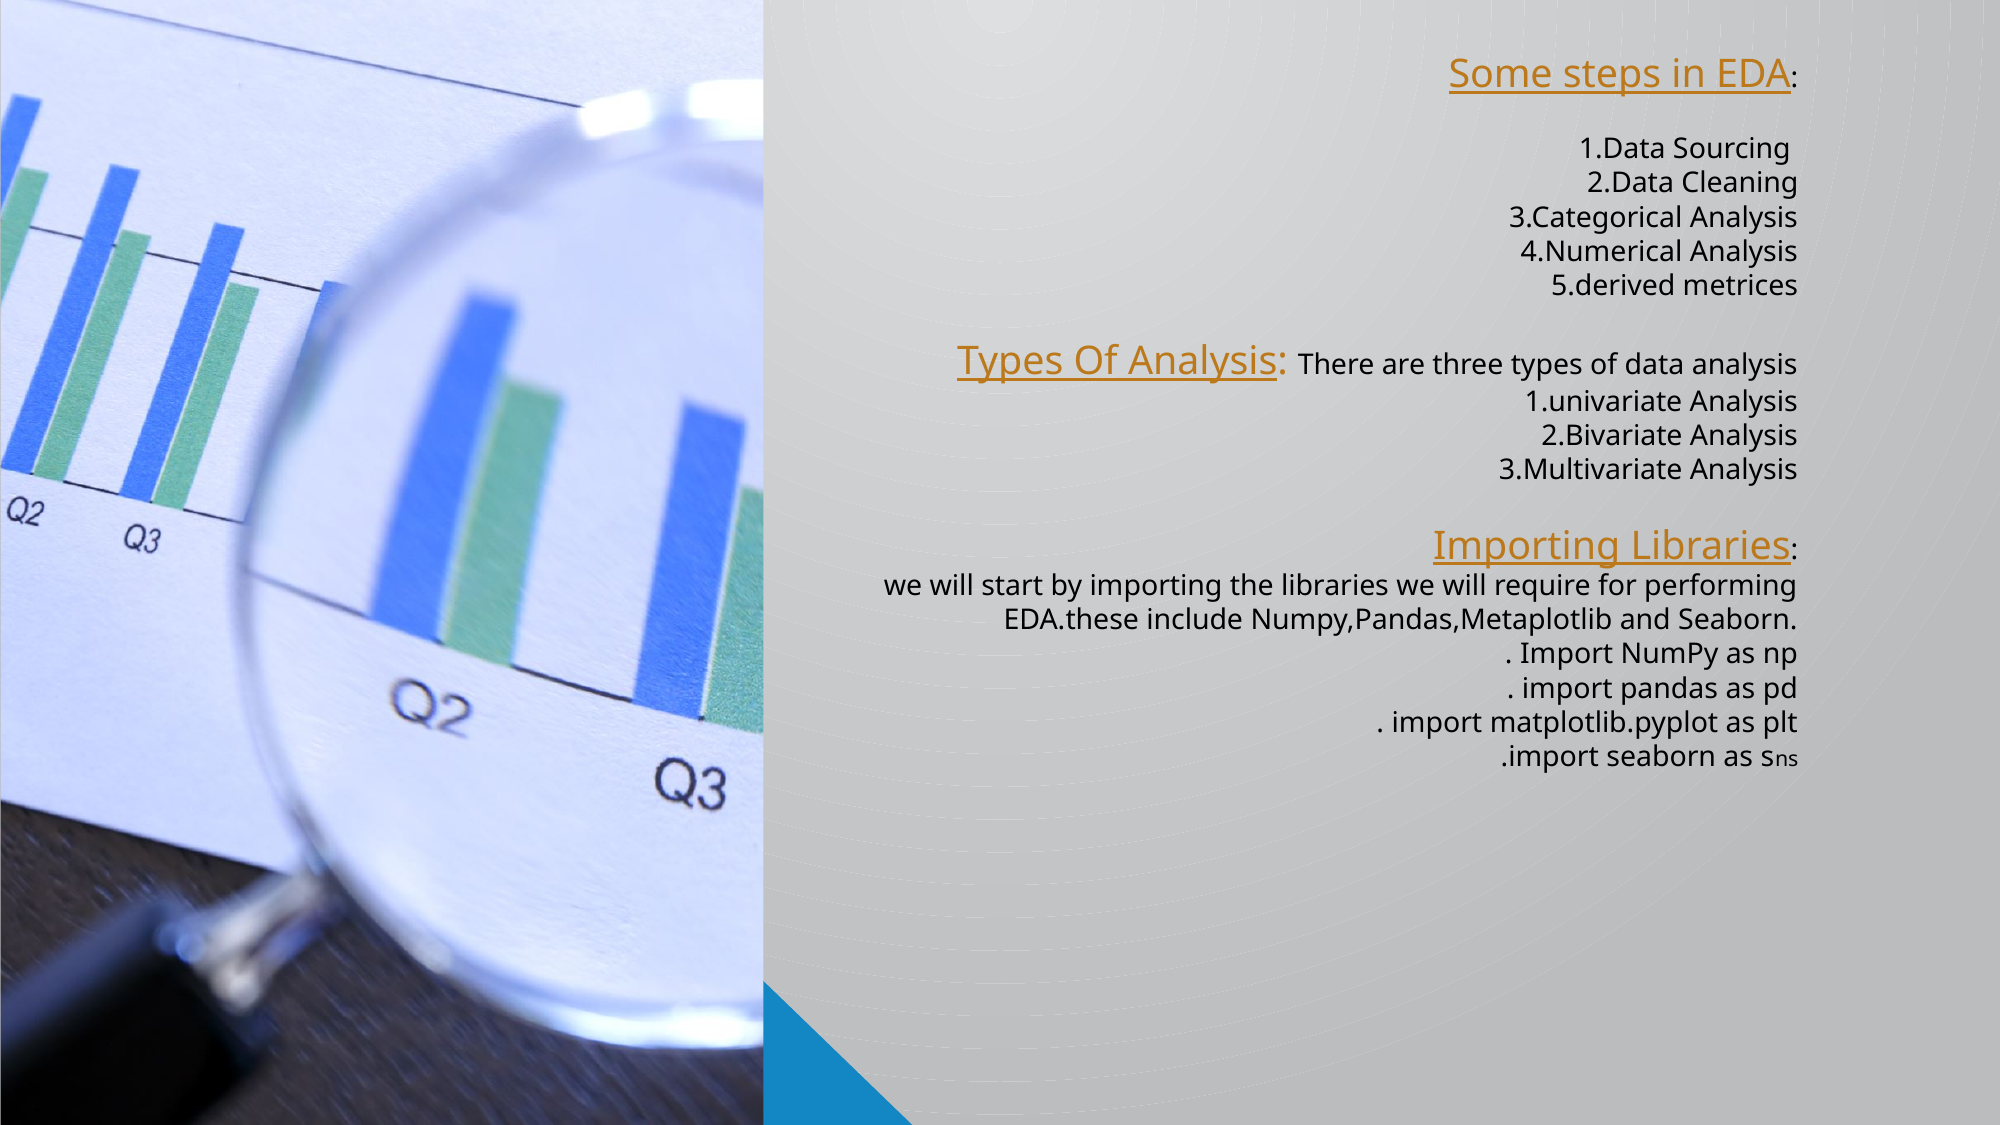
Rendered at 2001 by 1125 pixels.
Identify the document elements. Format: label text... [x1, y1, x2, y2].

title Some steps in EDA: 1.Data Sourcing 2.Data Cleaning 3.Categorical Analysis 4.Numerical Analysis 5.derived metrices Types Of Analysis: There are three types of data analysis 1.univariate Analysis 2.Bivariate Analysis 3.Multivariate Analysis Importing Libraries: we will start by importing the libraries we will require for performing EDA.these include Numpy,Pandas,Metaplotlib and Seaborn. . Import NumPy as np . import pandas as pd . import matplotlib.pyplot as plt .import seaborn as sns [833, 38, 1814, 783]
picture [0, 0, 764, 1125]
